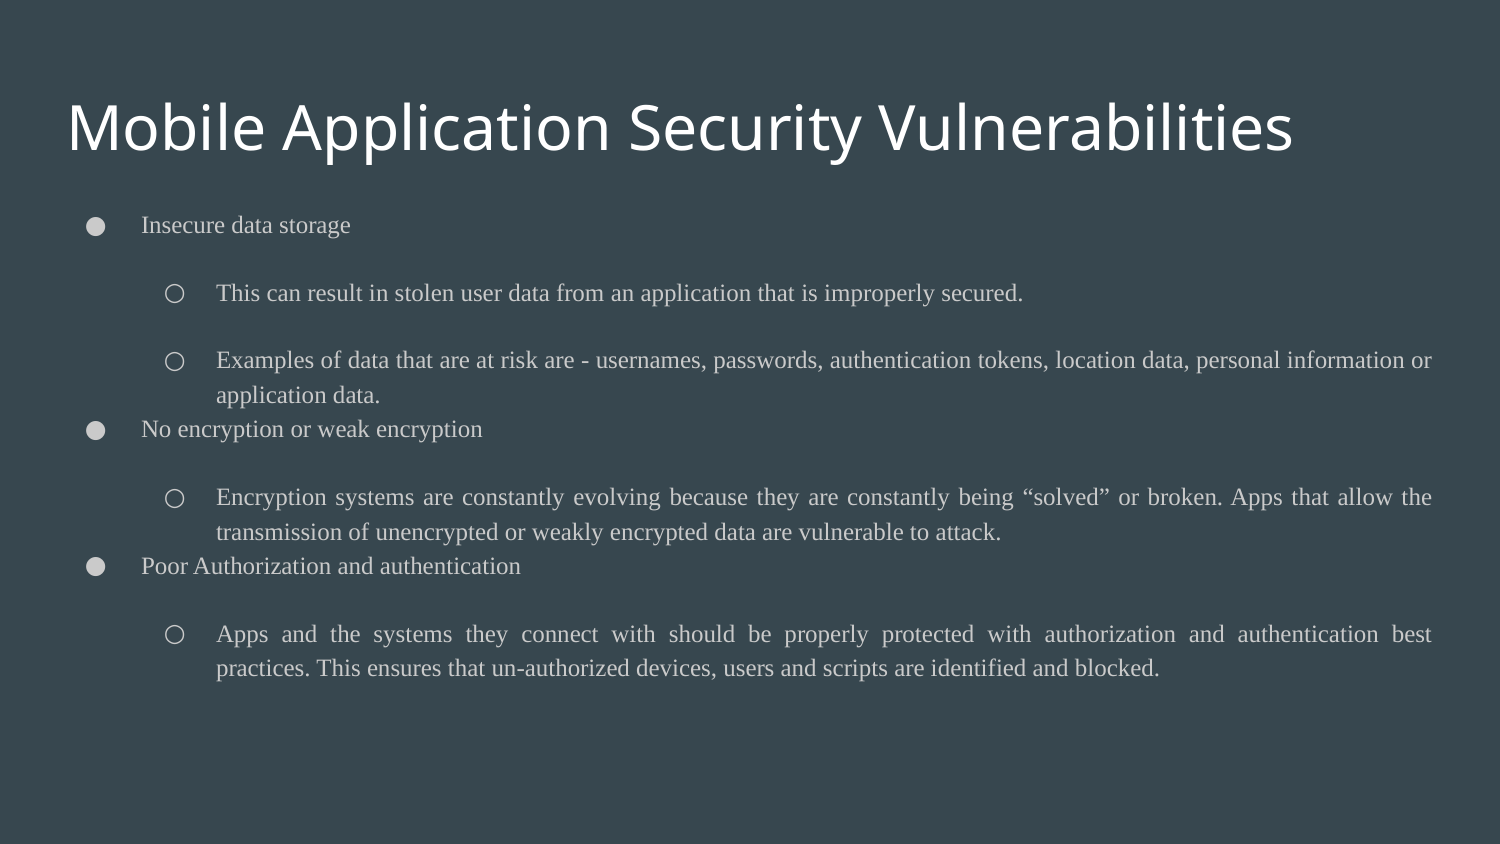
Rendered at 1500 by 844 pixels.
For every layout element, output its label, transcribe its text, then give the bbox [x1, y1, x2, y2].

list Insecure data storage This can result in stolen user data from an application that is improperly secured. Examples of data that are at risk are - usernames, passwords, authentication tokens, location data, personal information or application data. No encryption or weak encryption Encryption systems are constantly evolving because they are constantly being “solved” or broken. Apps that allow the transmission of unencrypted or weakly encrypted data are vulnerable to attack. Poor Authorization and authentication Apps and the systems they connect with should be properly protected with authorization and authentication best practices. This ensures that un-authorized devices, users and scripts are identified and blocked. [51, 189, 1449, 750]
title Mobile Application Security Vulnerabilities [51, 72, 1449, 167]
